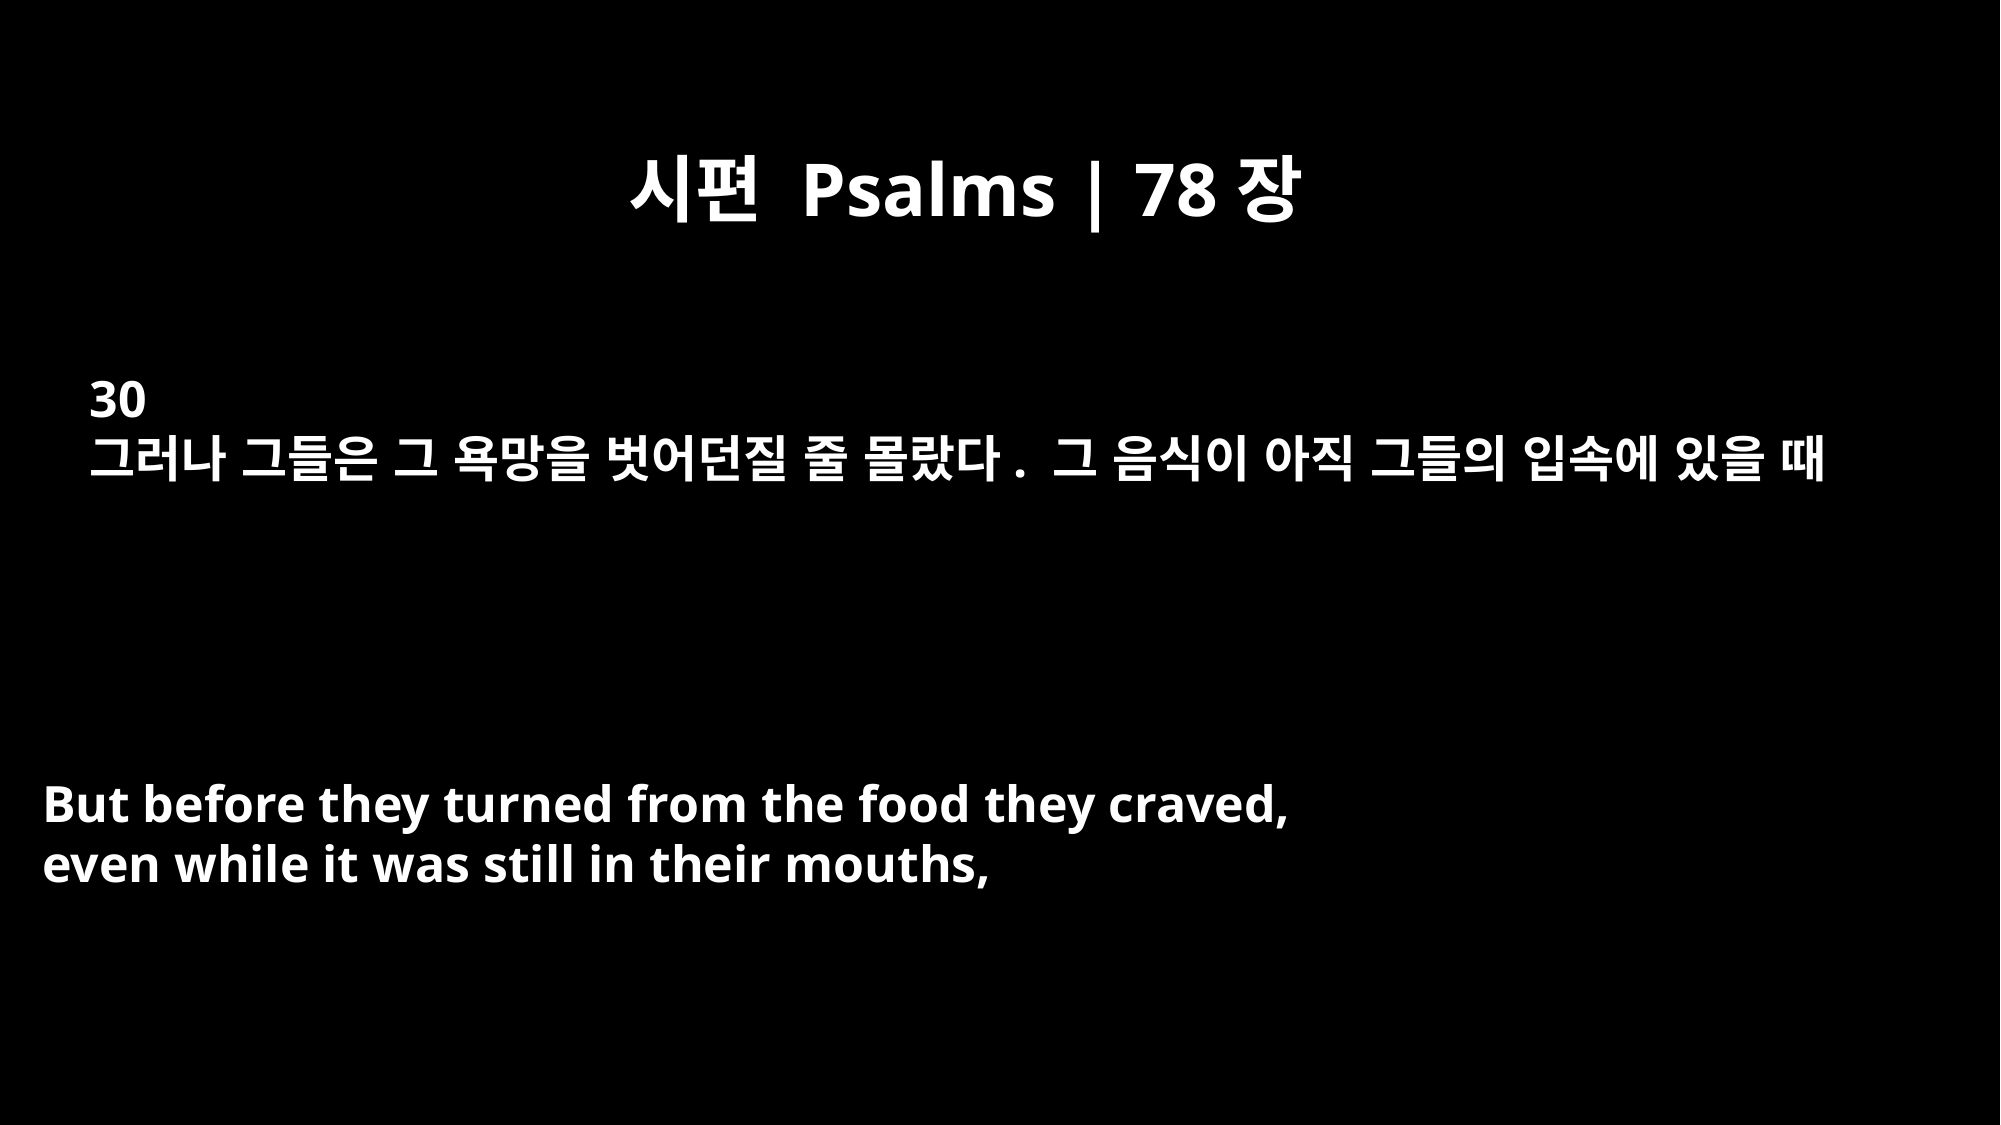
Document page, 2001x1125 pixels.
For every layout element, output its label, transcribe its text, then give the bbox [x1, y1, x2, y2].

text_box But before they turned from the food they craved, even while it was still in their mouths, [27, 764, 1319, 900]
text_box 30 그러나 그들은 그 욕망을 벗어던질 줄 몰랐다. 그 음식이 아직 그들의 입속에 있을 때 [75, 359, 1842, 495]
text_box 시편 Psalms | 78장 [613, 136, 1319, 239]
